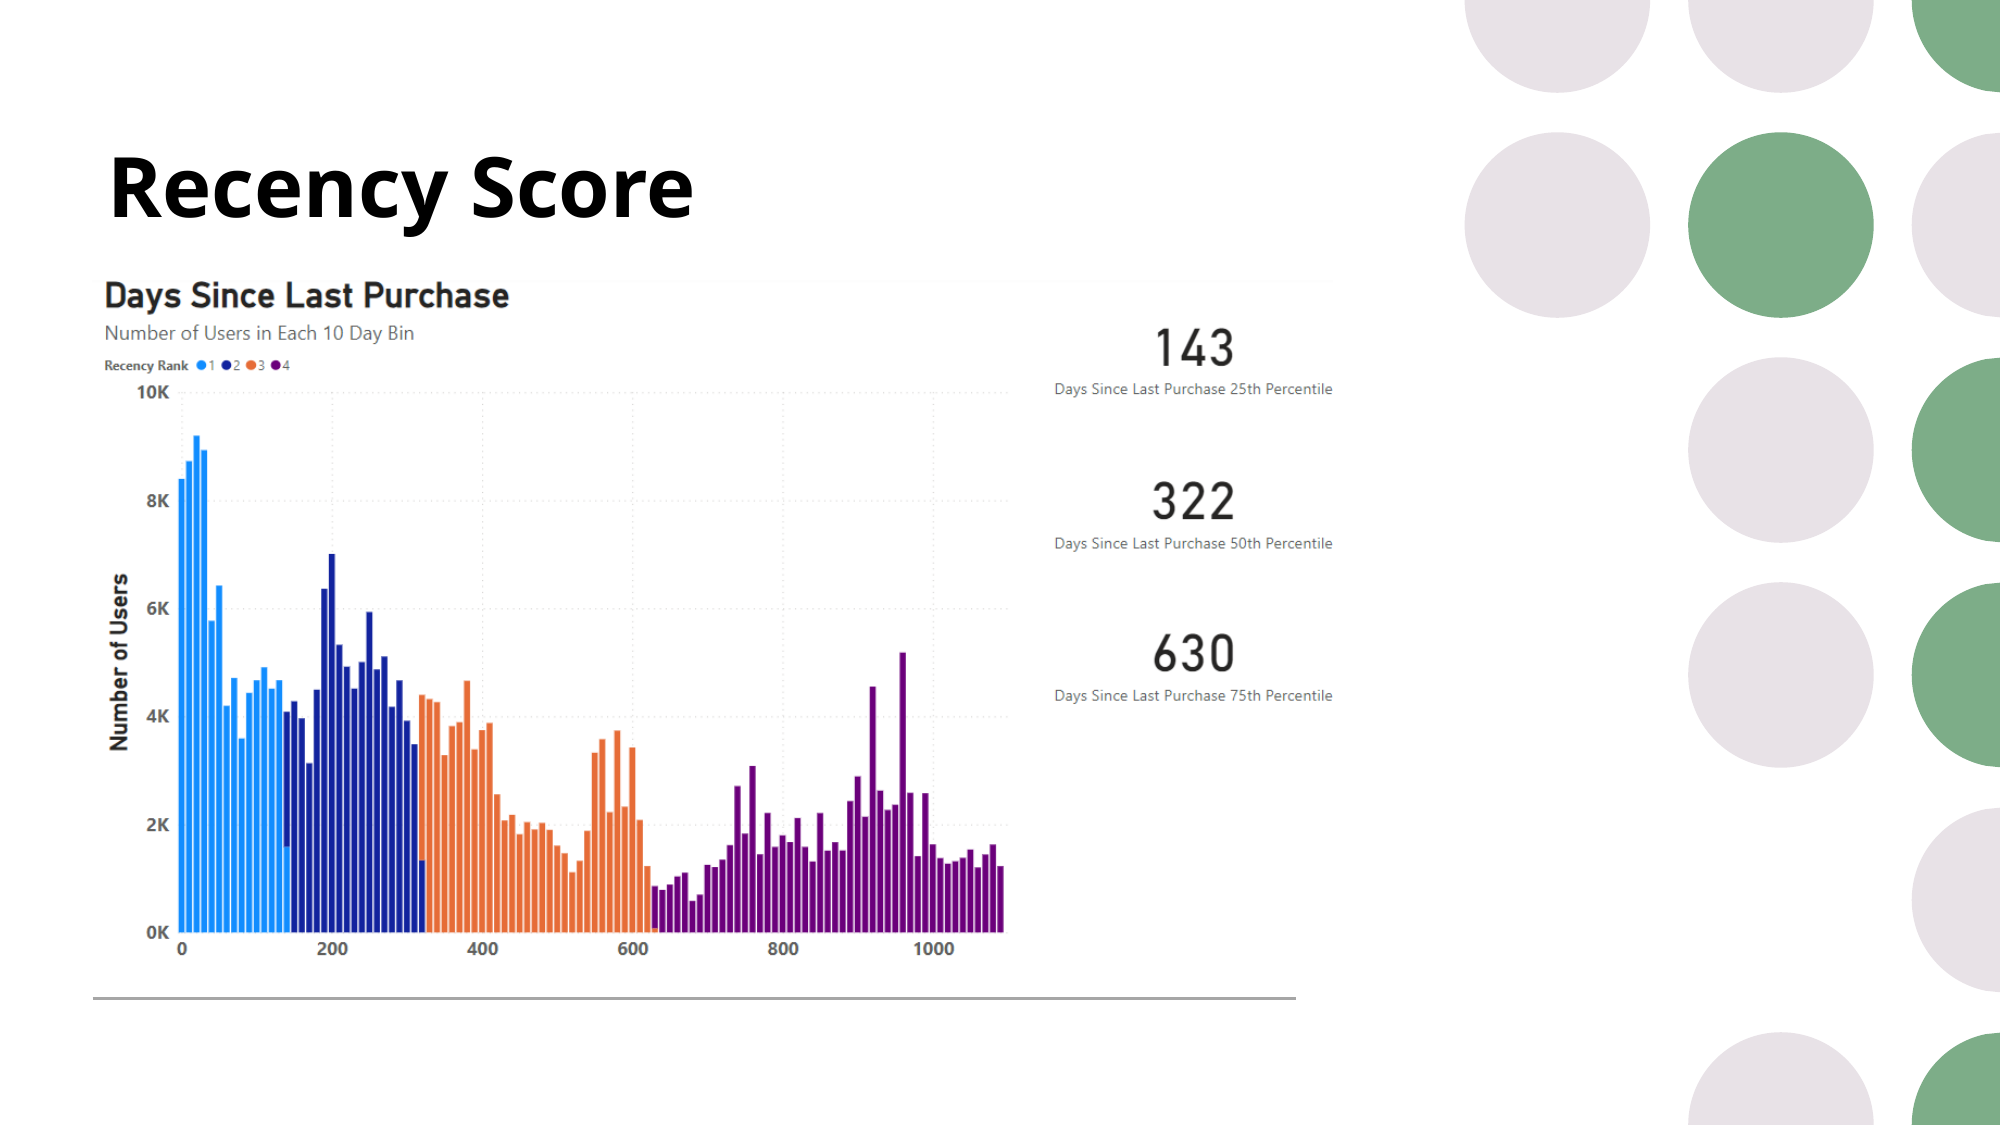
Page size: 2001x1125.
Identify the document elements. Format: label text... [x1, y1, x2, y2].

picture [92, 280, 1333, 978]
title Recency Score [92, 126, 1297, 280]
